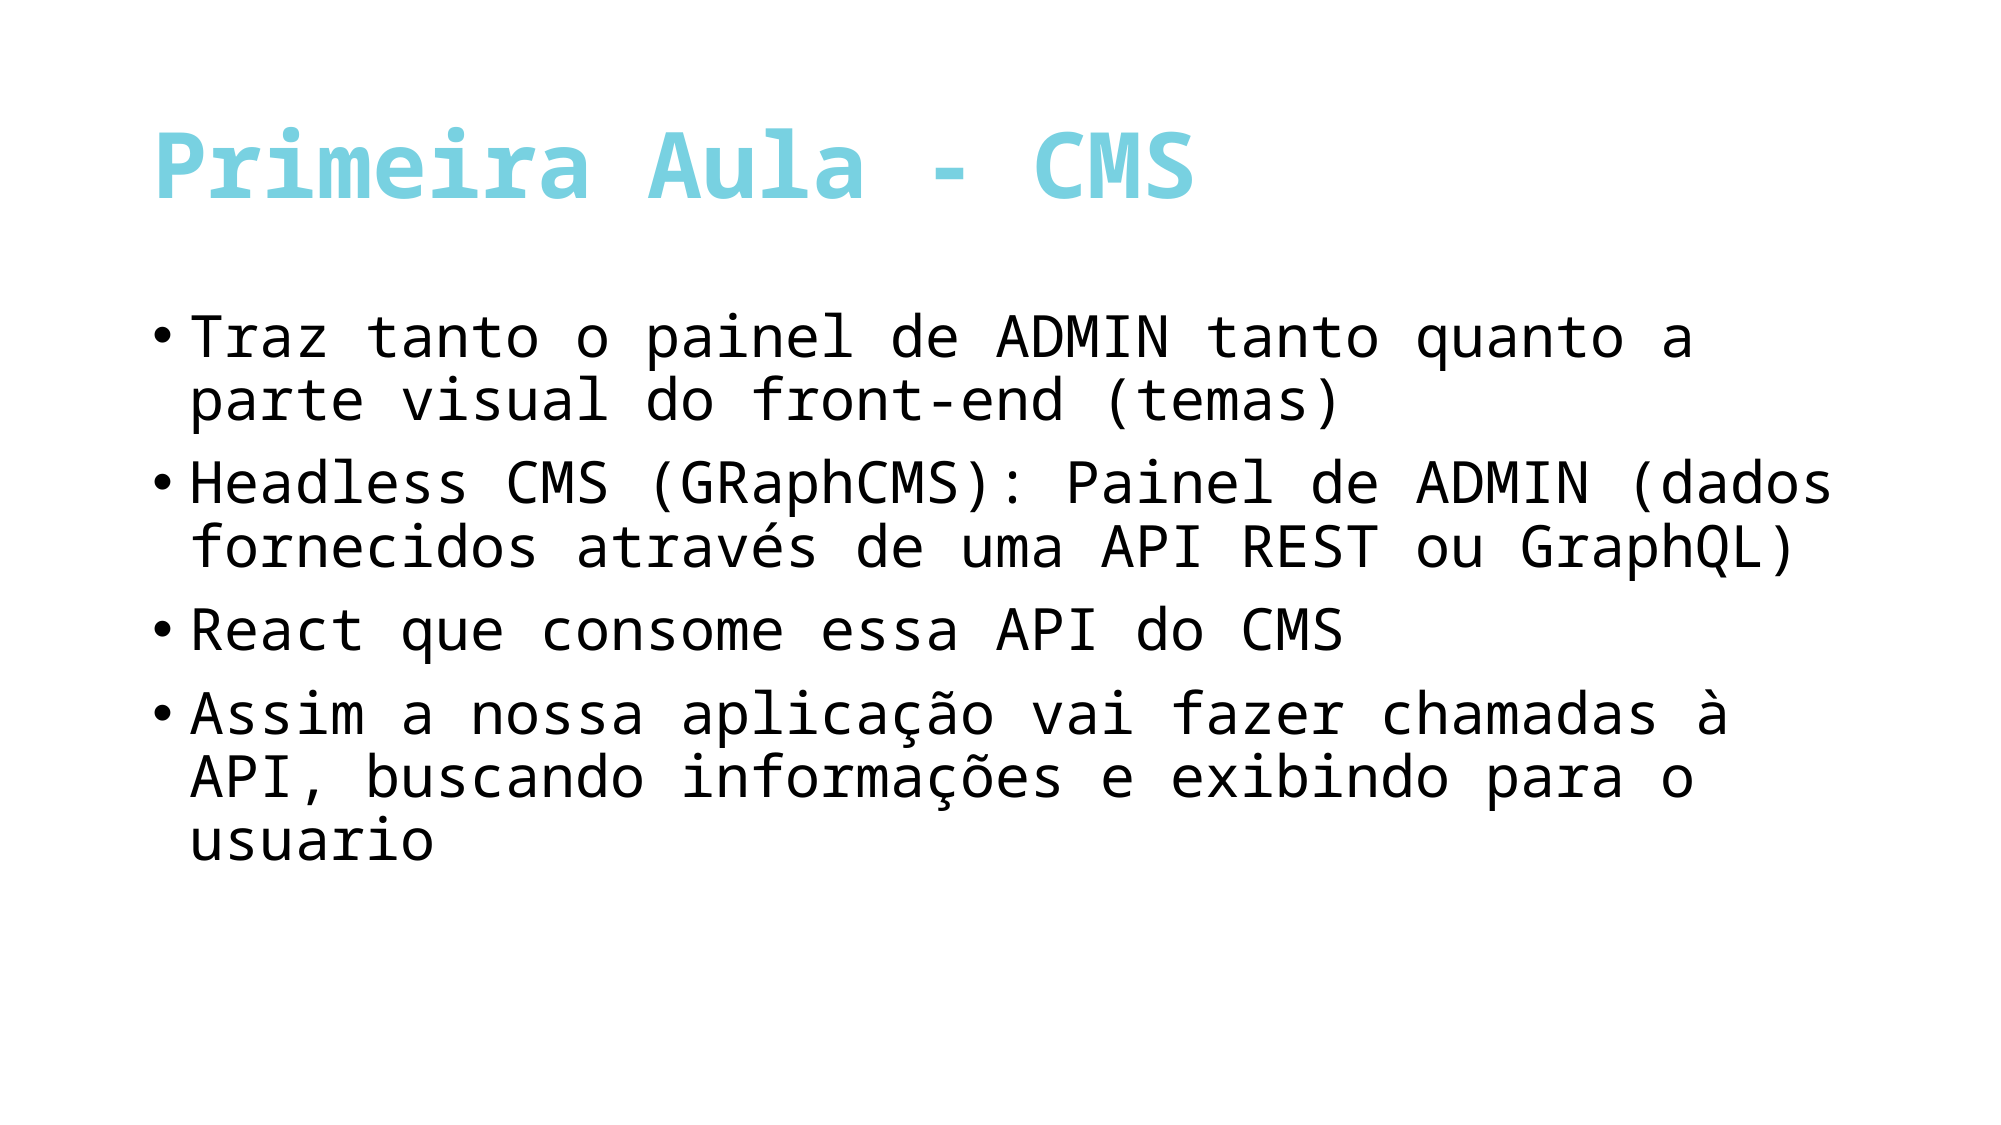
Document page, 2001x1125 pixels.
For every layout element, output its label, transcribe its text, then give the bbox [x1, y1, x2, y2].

title Primeira Aula - CMS [137, 59, 1863, 278]
list Traz tanto o painel de ADMIN tanto quanto a parte visual do front-end (temas) Headless CMS (GRaphCMS): Painel de ADMIN (dados fornecidos através de uma API REST ou GraphQL) React que consome essa API do CMS Assim a nossa aplicação vai fazer chamadas à API, buscando informações e exibindo para o usuario [137, 299, 1863, 1014]
